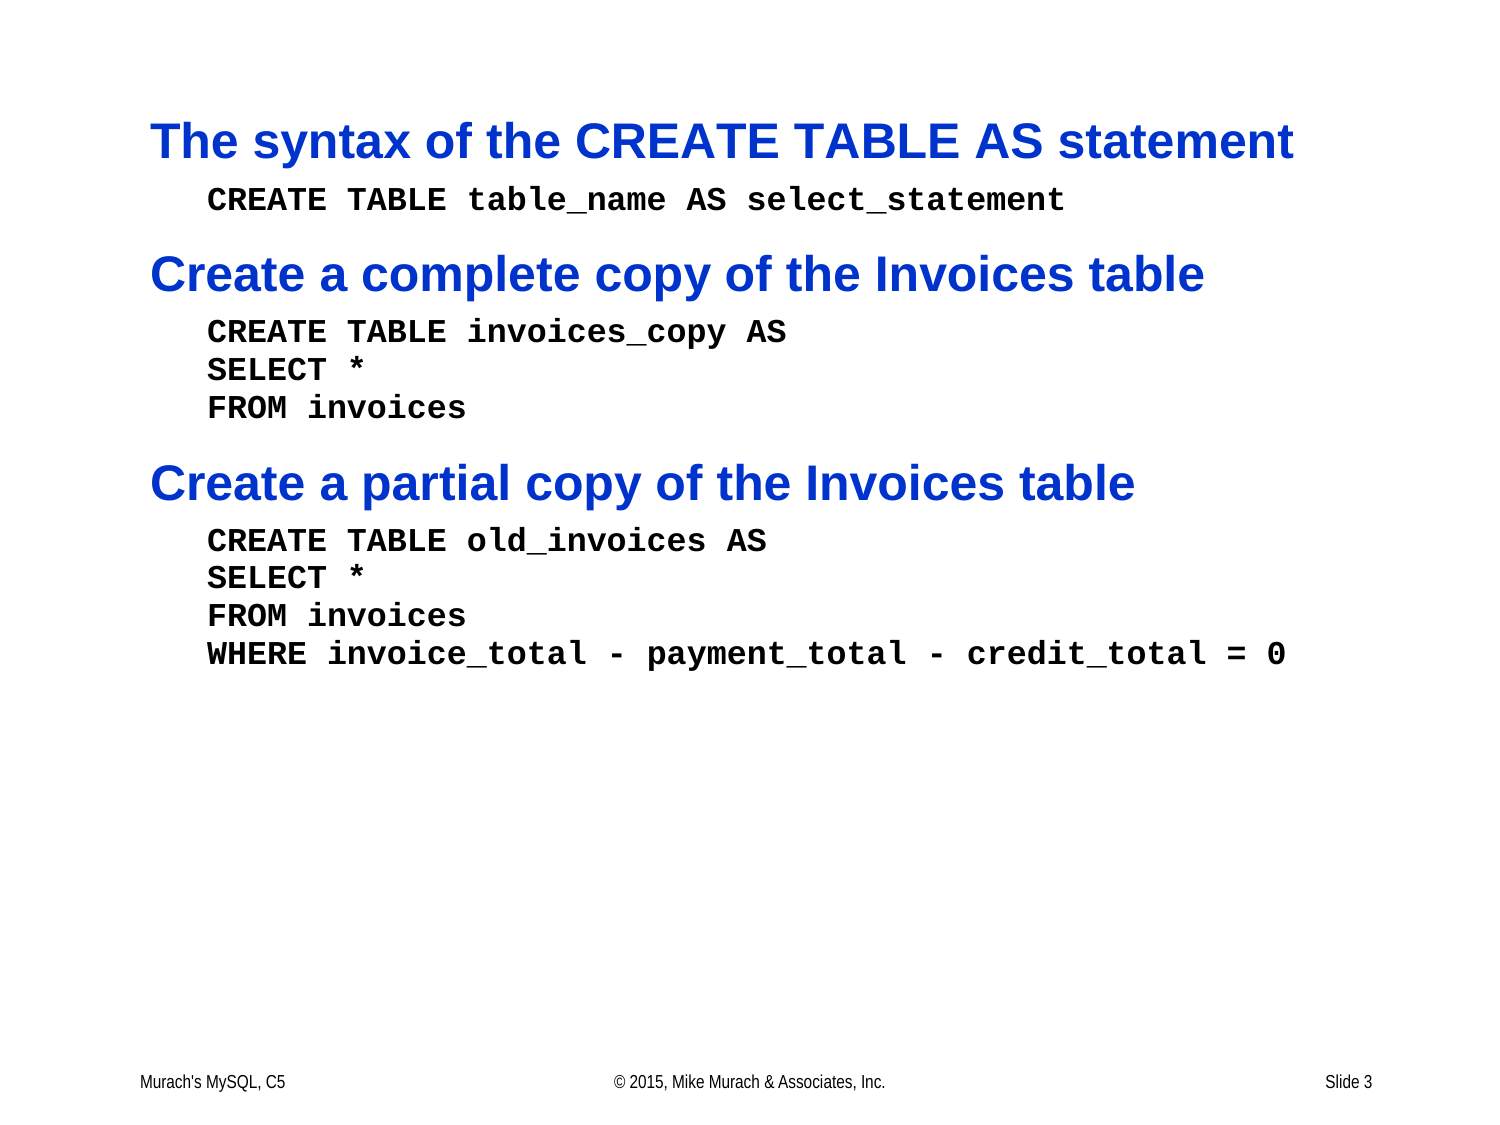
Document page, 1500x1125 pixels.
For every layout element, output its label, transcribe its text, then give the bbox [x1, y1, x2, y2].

slide_number Murach's MySQL, C5 [124, 1024, 451, 1101]
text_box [149, 112, 1358, 767]
slide_number Slide 3 [1074, 1024, 1388, 1101]
footer © 2015, Mike Murach & Associates, Inc. [474, 1024, 1026, 1101]
